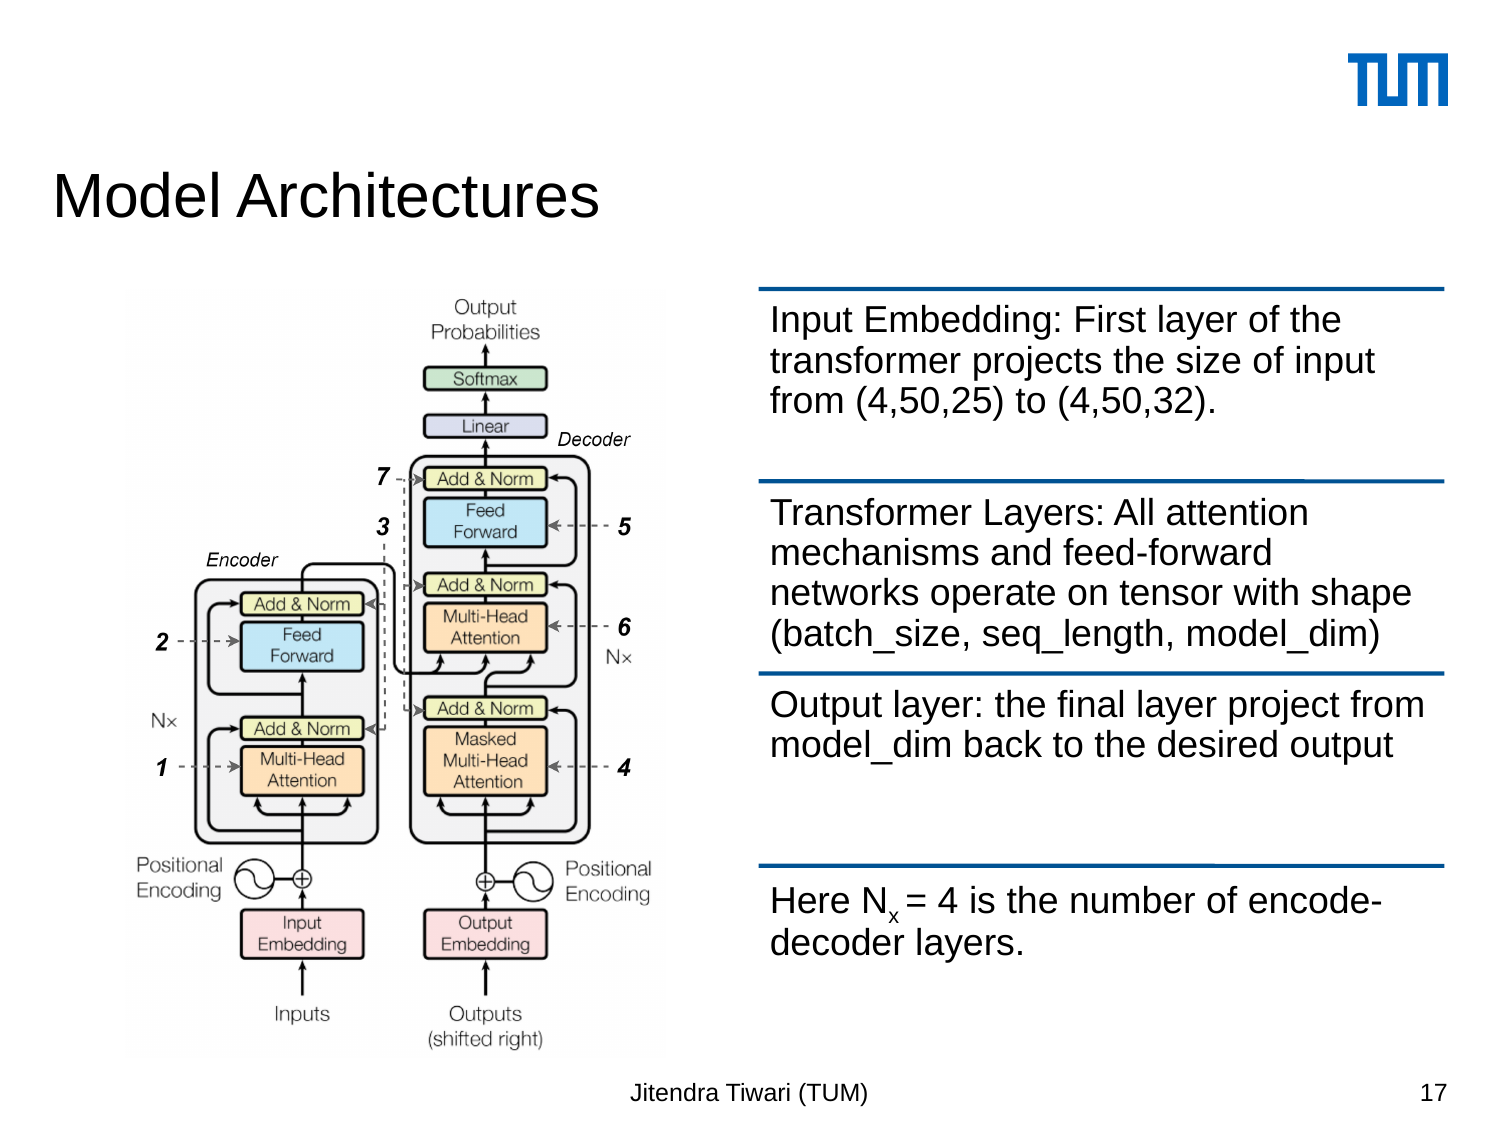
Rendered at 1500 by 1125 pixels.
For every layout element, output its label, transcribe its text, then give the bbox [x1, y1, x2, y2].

title Model Architectures [52, 162, 1449, 231]
footer Jitendra Tiwari (TUM) [51, 1061, 1448, 1122]
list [758, 288, 1445, 1059]
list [124, 288, 666, 1059]
